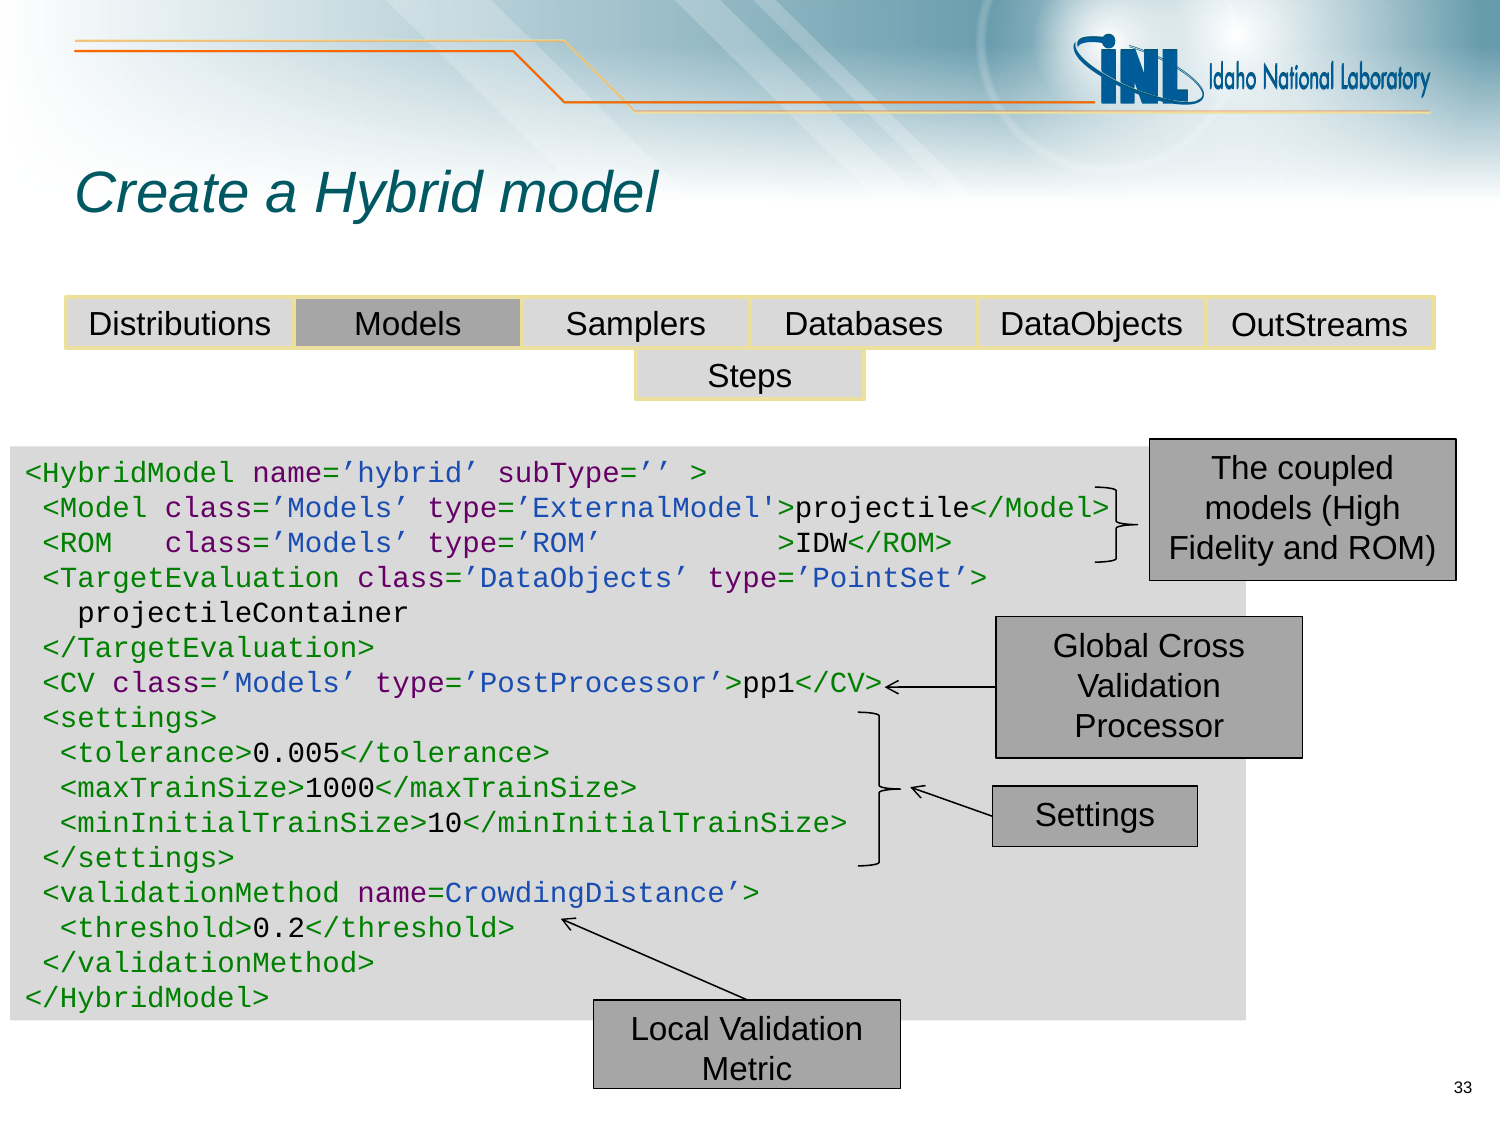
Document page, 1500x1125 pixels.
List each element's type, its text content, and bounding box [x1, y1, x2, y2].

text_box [909, 786, 993, 817]
picture [0, 0, 1500, 202]
text_box Distributions [64, 295, 296, 350]
text_box Global Cross Validation Processor [995, 616, 1303, 758]
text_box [560, 918, 748, 1001]
text_box Local Validation Metric [593, 999, 901, 1089]
text_box Settings [992, 786, 1198, 847]
text_box Databases [748, 295, 976, 350]
slide_number 33 [1429, 1076, 1473, 1098]
title Create a Hybrid model [74, 164, 1425, 227]
text_box [1094, 487, 1138, 563]
text_box Steps [634, 346, 866, 401]
text_box [857, 712, 901, 866]
text_box <HybridModel name=’hybrid’ subType=’’ > <Model class=’Models’ type=’ExternalModel'>projectile</Model> <ROM class=’Models’ type=’ROM’ >IDW</ROM> <TargetEvaluation class=’DataObjects’ type=’PointSet’> projectileContainer </TargetEvaluation> <CV class=’Models’ type=’PostProcessor’>pp1</CV> <settings> <tolerance>0.005</tolerance> <maxTrainSize>1000</maxTrainSize> <minInitialTrainSize>10</minInitialTrainSize> </settings> <validationMethod name=CrowdingDistance’> <threshold>0.2</threshold> </validationMethod> </HybridModel> [10, 446, 1246, 1021]
text_box Samplers [520, 295, 748, 350]
text_box Models [296, 295, 520, 350]
text_box The coupled models (High Fidelity and ROM) [1149, 439, 1457, 581]
text_box OutStreams [1204, 295, 1436, 350]
text_box DataObjects [976, 295, 1204, 350]
